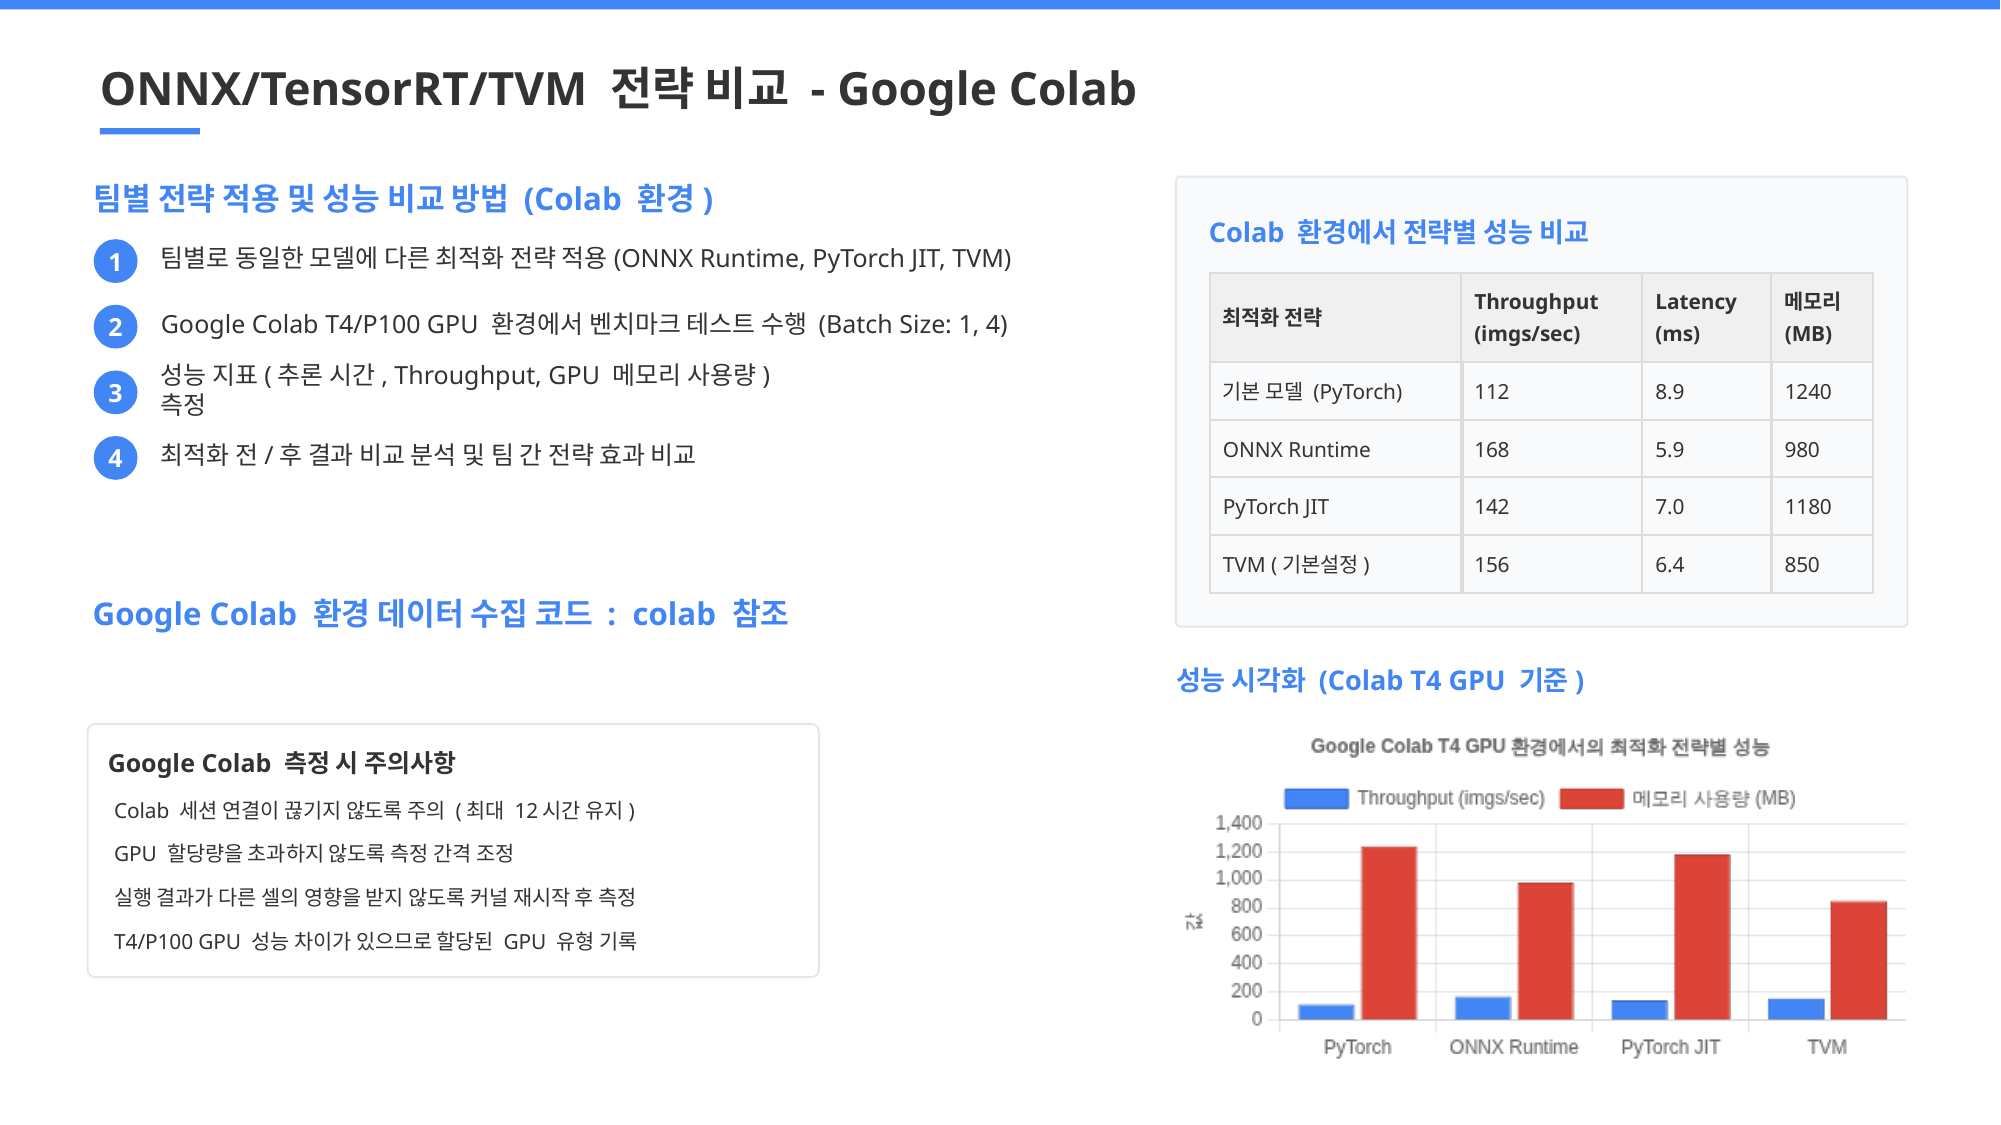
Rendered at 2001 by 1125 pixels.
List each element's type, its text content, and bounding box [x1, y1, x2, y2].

text_box 850 [1784, 548, 1839, 580]
text_box PyTorch JIT [1222, 490, 1360, 523]
text_box 980 [1784, 433, 1839, 465]
picture [1175, 720, 1906, 1065]
text_box [1209, 419, 1461, 477]
text_box 5.9 [1655, 433, 1703, 465]
text_box 1240 [1784, 375, 1852, 407]
text_box [93, 370, 126, 415]
text_box 메모리 [1784, 286, 1863, 318]
text_box (MB) [1784, 317, 1853, 349]
text_box [1642, 535, 1771, 593]
text_box 최적화 전략 [1222, 301, 1348, 334]
text_box 최적화 전/후 결과 비교 분석 및 팀 간 전략 효과 비교 [160, 436, 721, 474]
text_box [1771, 535, 1873, 593]
text_box [1771, 419, 1873, 477]
text_box GPU 할당량을 초과하지 않도록 측정 간격 조정 [114, 837, 556, 870]
text_box [1209, 477, 1461, 535]
text_box [1209, 361, 1461, 419]
text_box [1642, 419, 1771, 477]
text_box Google Colab 환경 데이터 수집 코드 : colab 참조 [92, 590, 793, 636]
text_box 156 [1474, 548, 1529, 580]
text_box [1461, 535, 1642, 593]
text_box 112 [1474, 375, 1529, 407]
text_box [1642, 272, 1771, 361]
text_box (imgs/sec) [1474, 317, 1604, 349]
text_box [1461, 477, 1642, 535]
text_box [99, 128, 200, 135]
text_box 기본 모델 (PyTorch) [1222, 375, 1431, 407]
text_box [93, 304, 126, 349]
text_box 팀별로 동일한 모델에 다른 최적화 전략 적용(ONNX Runtime, PyTorch JIT, TVM) [160, 239, 1044, 277]
text_box [1771, 361, 1873, 419]
text_box Latency [1655, 286, 1758, 318]
text_box Colab 환경에서 전략별 성능 비교 [1208, 211, 1627, 252]
text_box [1209, 272, 1461, 361]
text_box 실행 결과가 다른 셀의 영향을 받지 않도록 커널 재시작 후 측정 [114, 881, 697, 914]
text_box ONNX Runtime [1222, 433, 1394, 465]
text_box [1642, 361, 1771, 419]
text_box [87, 723, 819, 978]
text_box 팀별 전략 적용 및 성능 비교 방법 (Colab 환경) [93, 175, 732, 221]
text_box [1209, 535, 1461, 593]
text_box [93, 436, 127, 480]
text_box 1180 [1784, 490, 1852, 523]
text_box T4/P100 GPU 성능 차이가 있으므로 할당된 GPU 유형 기록 [114, 925, 676, 957]
text_box Throughput [1474, 286, 1621, 318]
text_box 2 [108, 307, 143, 346]
text_box (ms) [1655, 317, 1722, 349]
text_box Colab 세션 연결이 끊기지 않도록 주의 (최대 12시간 유지) [114, 794, 662, 826]
text_box 7.0 [1655, 490, 1703, 523]
text_box Google Colab T4/P100 GPU 환경에서 벤치마크 테스트 수행 (Batch Size: 1, 4) [160, 304, 1027, 343]
text_box Google Colab 측정 시 주의사항 [108, 744, 474, 782]
text_box [1642, 477, 1771, 535]
text_box [1461, 361, 1642, 419]
text_box ONNX/TensorRT/TVM 전략 비교 - Google Colab [99, 53, 1173, 122]
text_box [1175, 176, 1908, 627]
text_box [1461, 419, 1642, 477]
text_box 3 [108, 373, 143, 412]
text_box [1461, 272, 1642, 361]
text_box [1771, 477, 1873, 535]
text_box TVM (기본설정) [1222, 548, 1385, 580]
text_box 6.4 [1655, 548, 1703, 580]
text_box [1771, 272, 1873, 361]
text_box 168 [1474, 433, 1529, 465]
text_box 성능 시각화 (Colab T4 GPU 기준) [1175, 659, 1613, 701]
text_box 142 [1474, 490, 1529, 523]
text_box 4 [108, 439, 143, 477]
text_box 8.9 [1655, 375, 1703, 407]
text_box [93, 239, 127, 283]
text_box 성능 지표(추론 시간, Throughput, GPU 메모리 사용량) 측정 [160, 370, 819, 408]
text_box 1 [108, 242, 143, 280]
